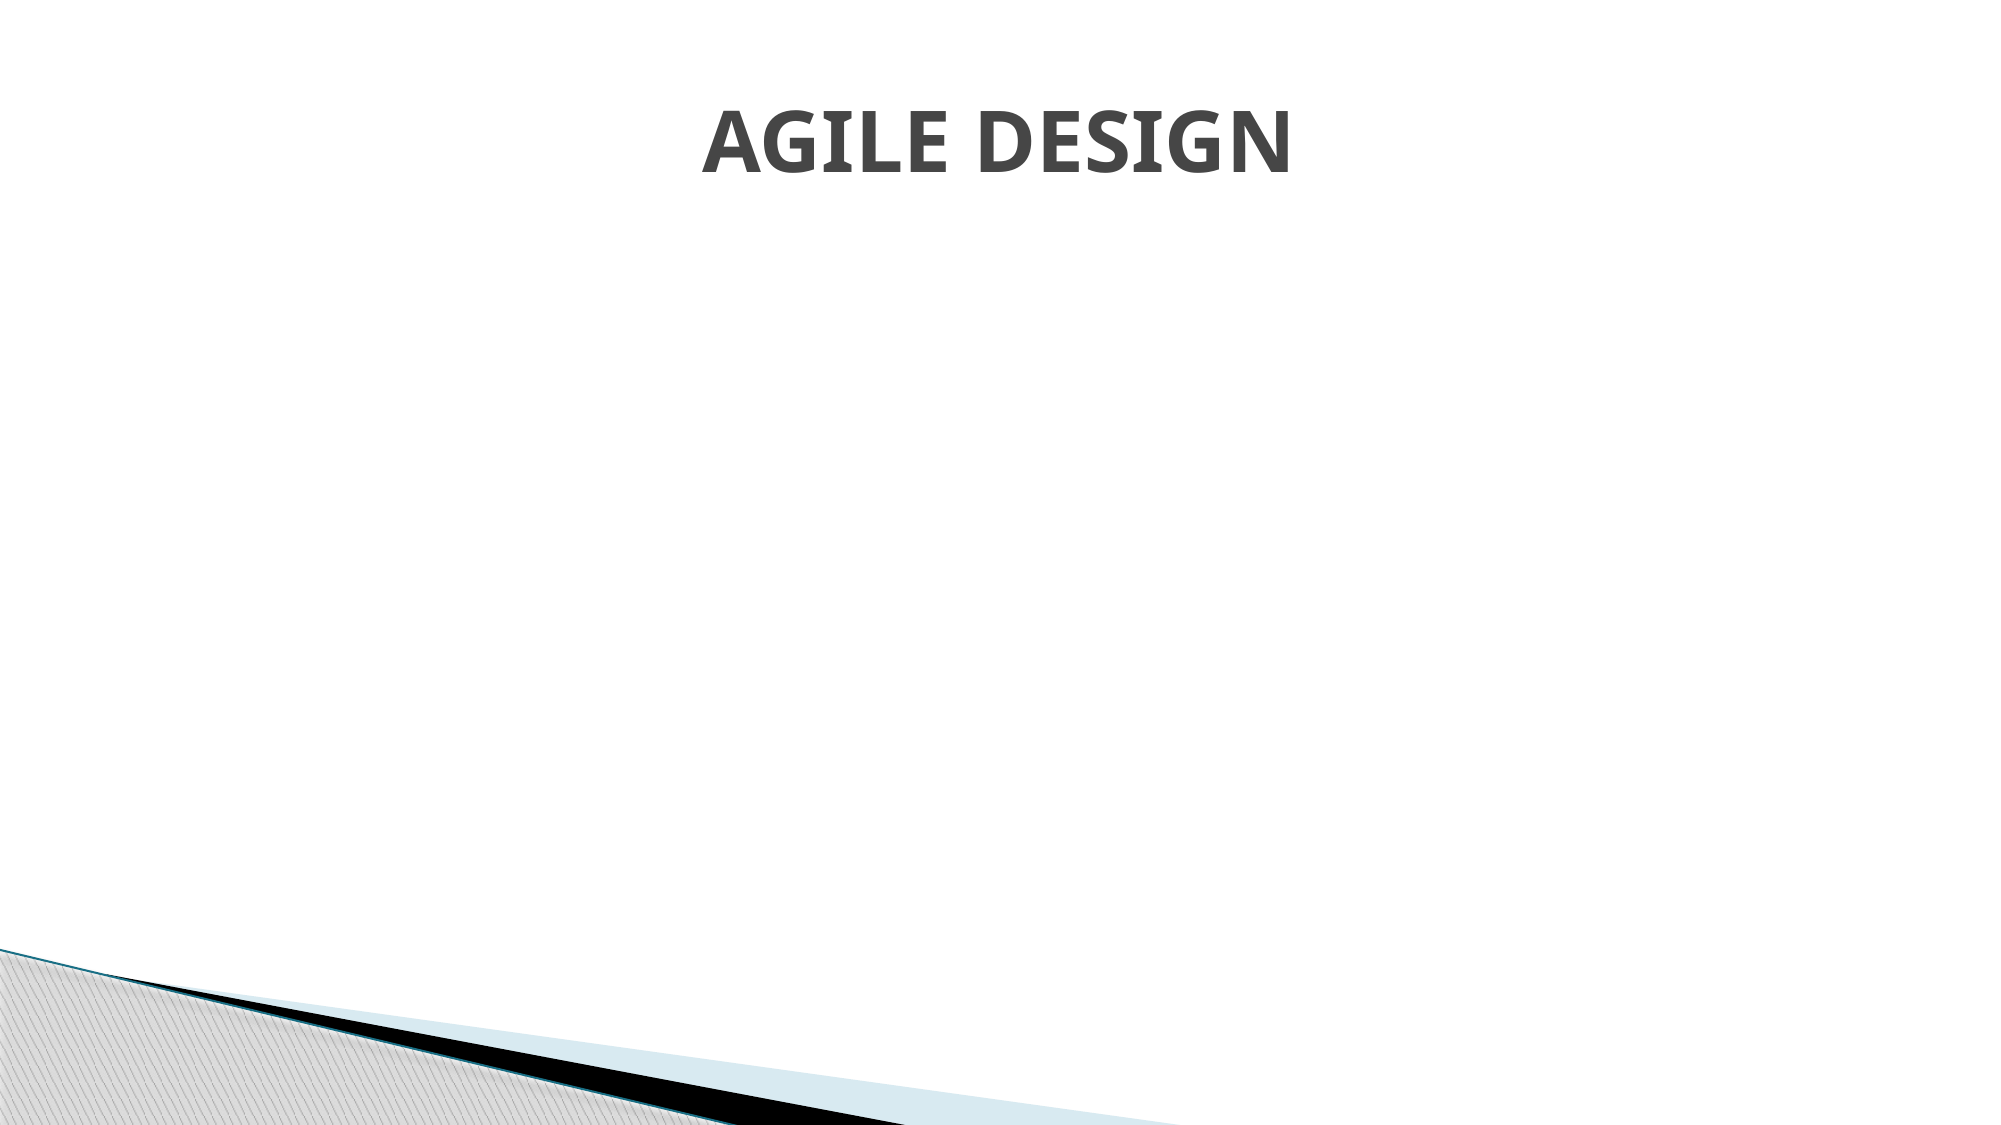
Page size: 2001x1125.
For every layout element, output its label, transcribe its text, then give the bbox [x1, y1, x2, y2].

title AGILE DESIGN [99, 45, 1900, 233]
